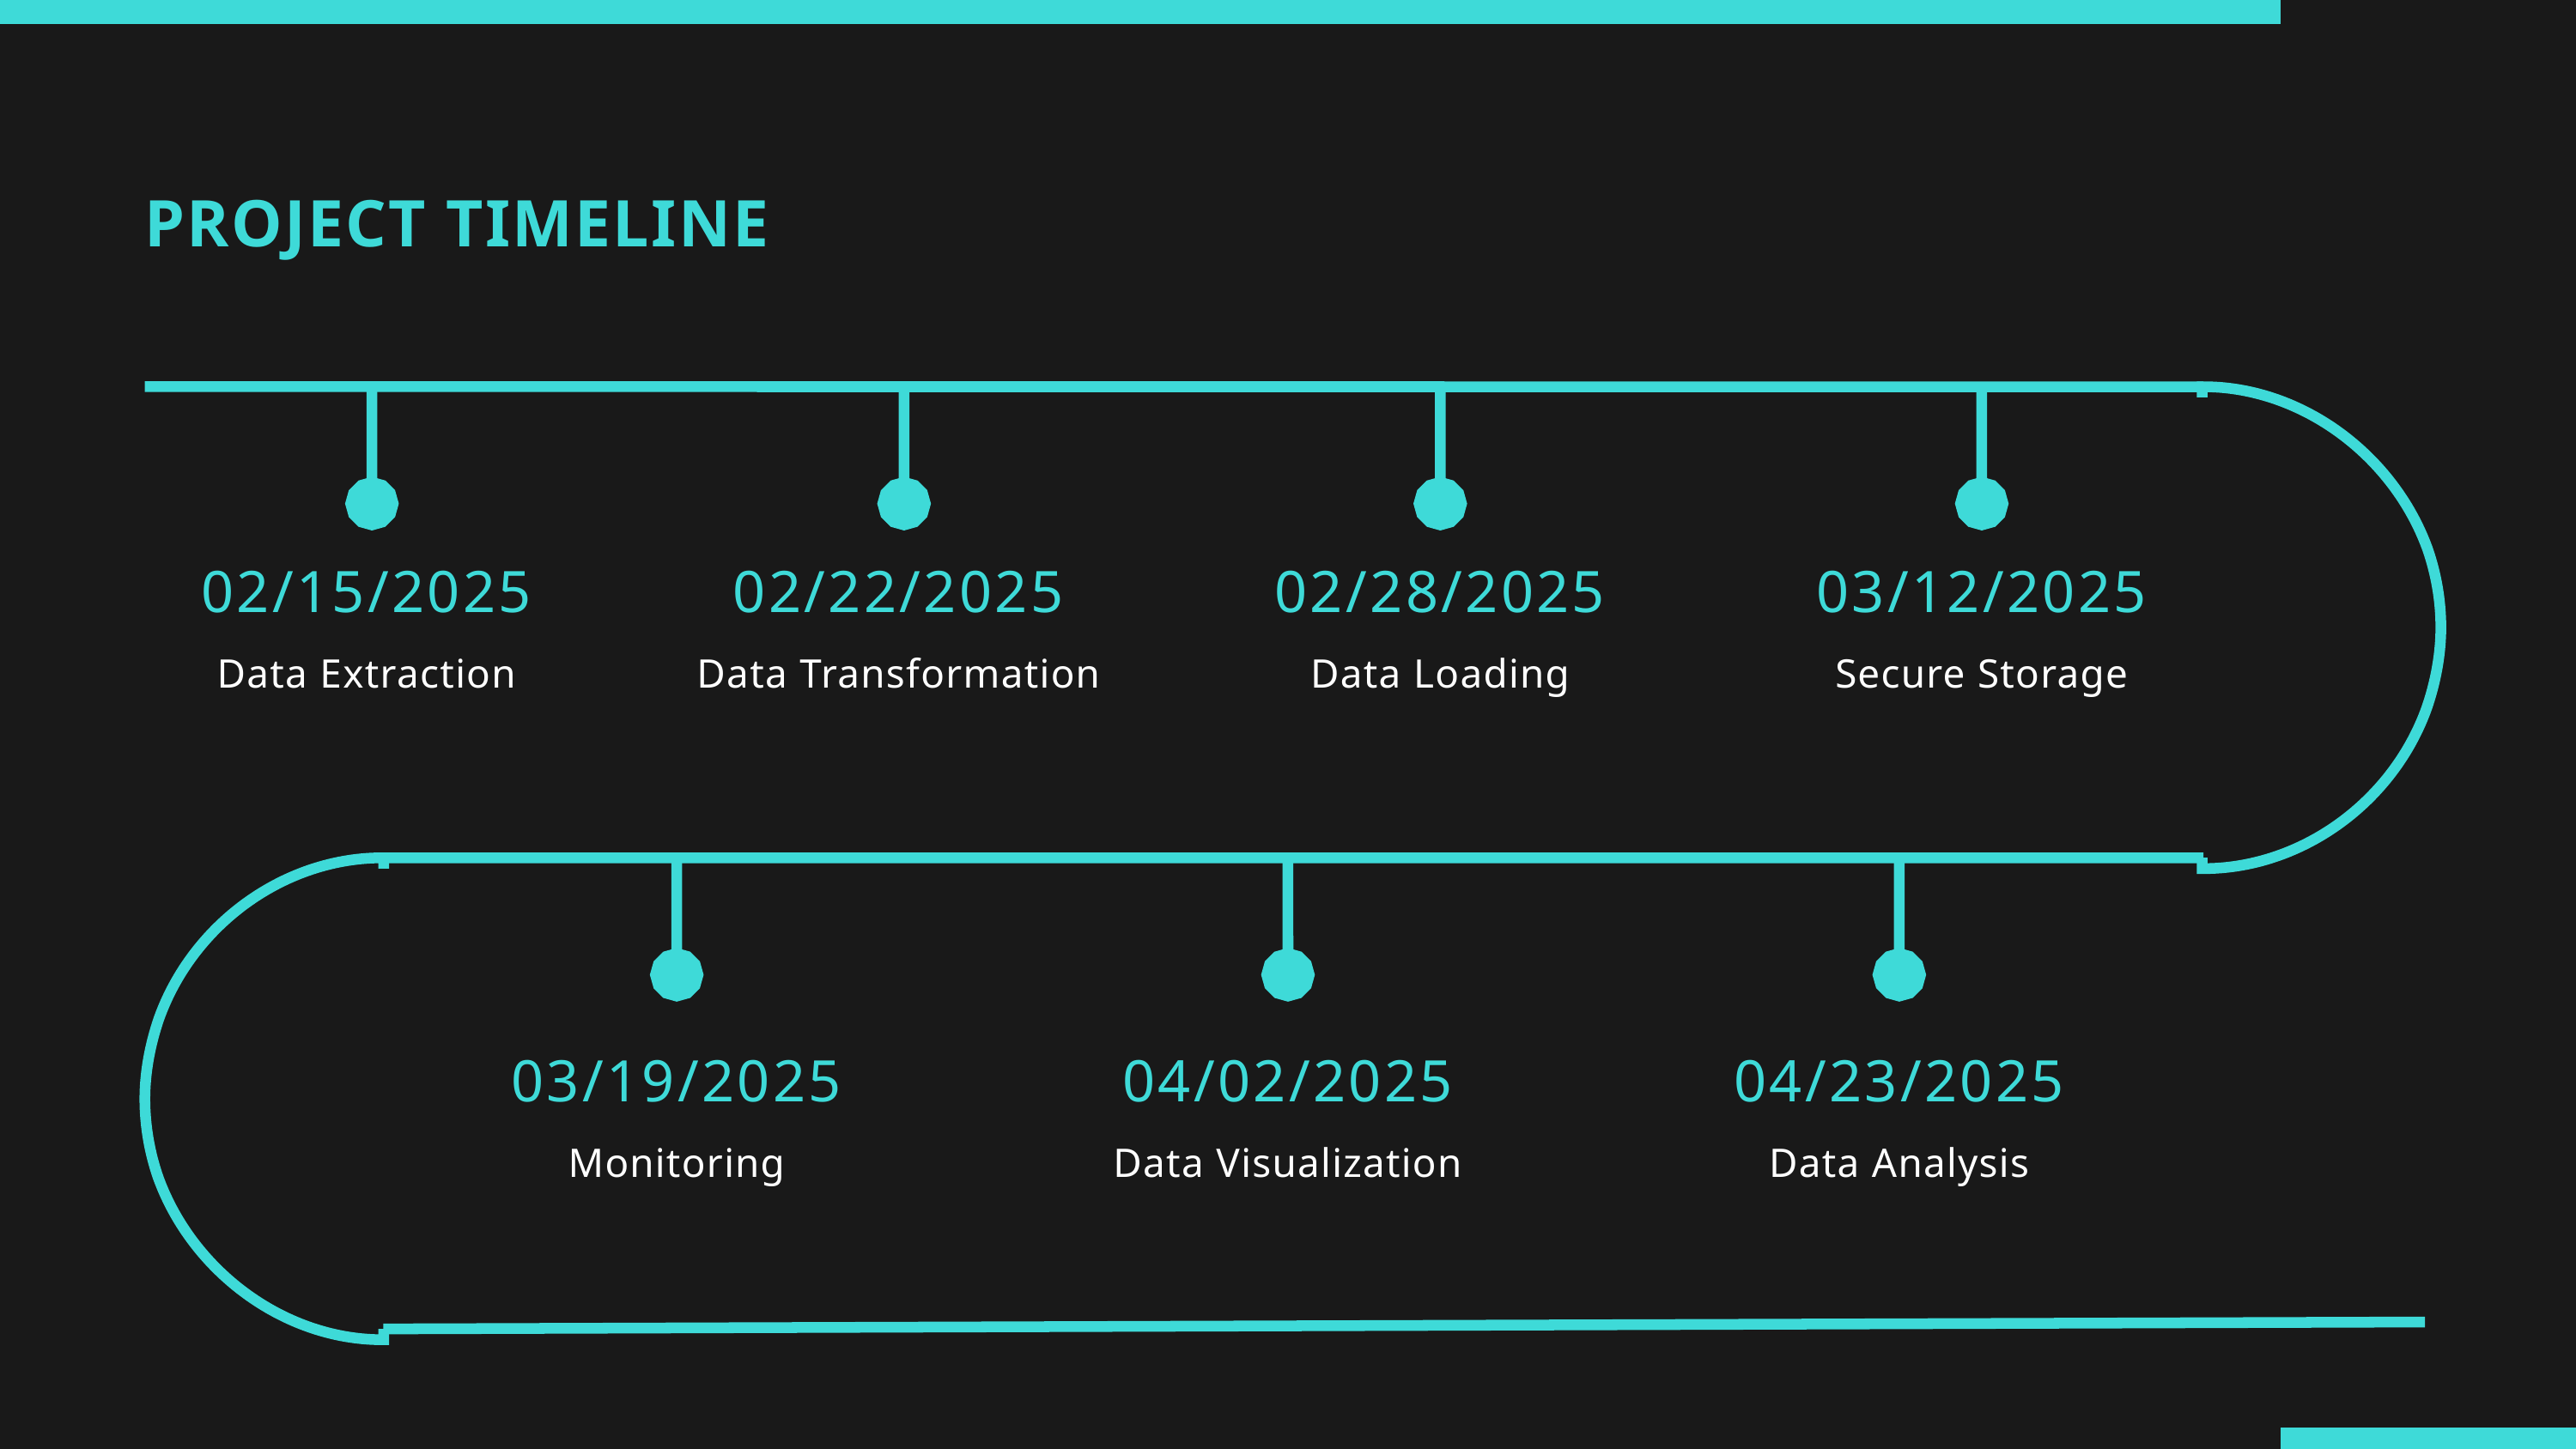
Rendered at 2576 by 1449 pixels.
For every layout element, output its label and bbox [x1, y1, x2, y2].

text_box [677, 552, 1121, 689]
text_box [1279, 858, 1297, 984]
text_box [1820, 695, 2195, 860]
text_box [1208, 552, 1672, 689]
text_box [895, 386, 914, 513]
text_box [144, 179, 1870, 325]
text_box [1890, 867, 1909, 984]
text_box [2052, 386, 2441, 869]
text_box [2280, 1427, 2576, 1449]
text_box [0, 0, 2281, 25]
text_box [1759, 552, 2204, 689]
text_box [144, 552, 589, 689]
text_box [1066, 1041, 1510, 1179]
text_box [454, 1041, 899, 1179]
text_box [1677, 1041, 2122, 1179]
text_box [1820, 397, 2195, 550]
text_box [362, 386, 381, 513]
text_box [144, 858, 534, 1340]
text_box [667, 858, 686, 984]
text_box [1431, 386, 1449, 513]
